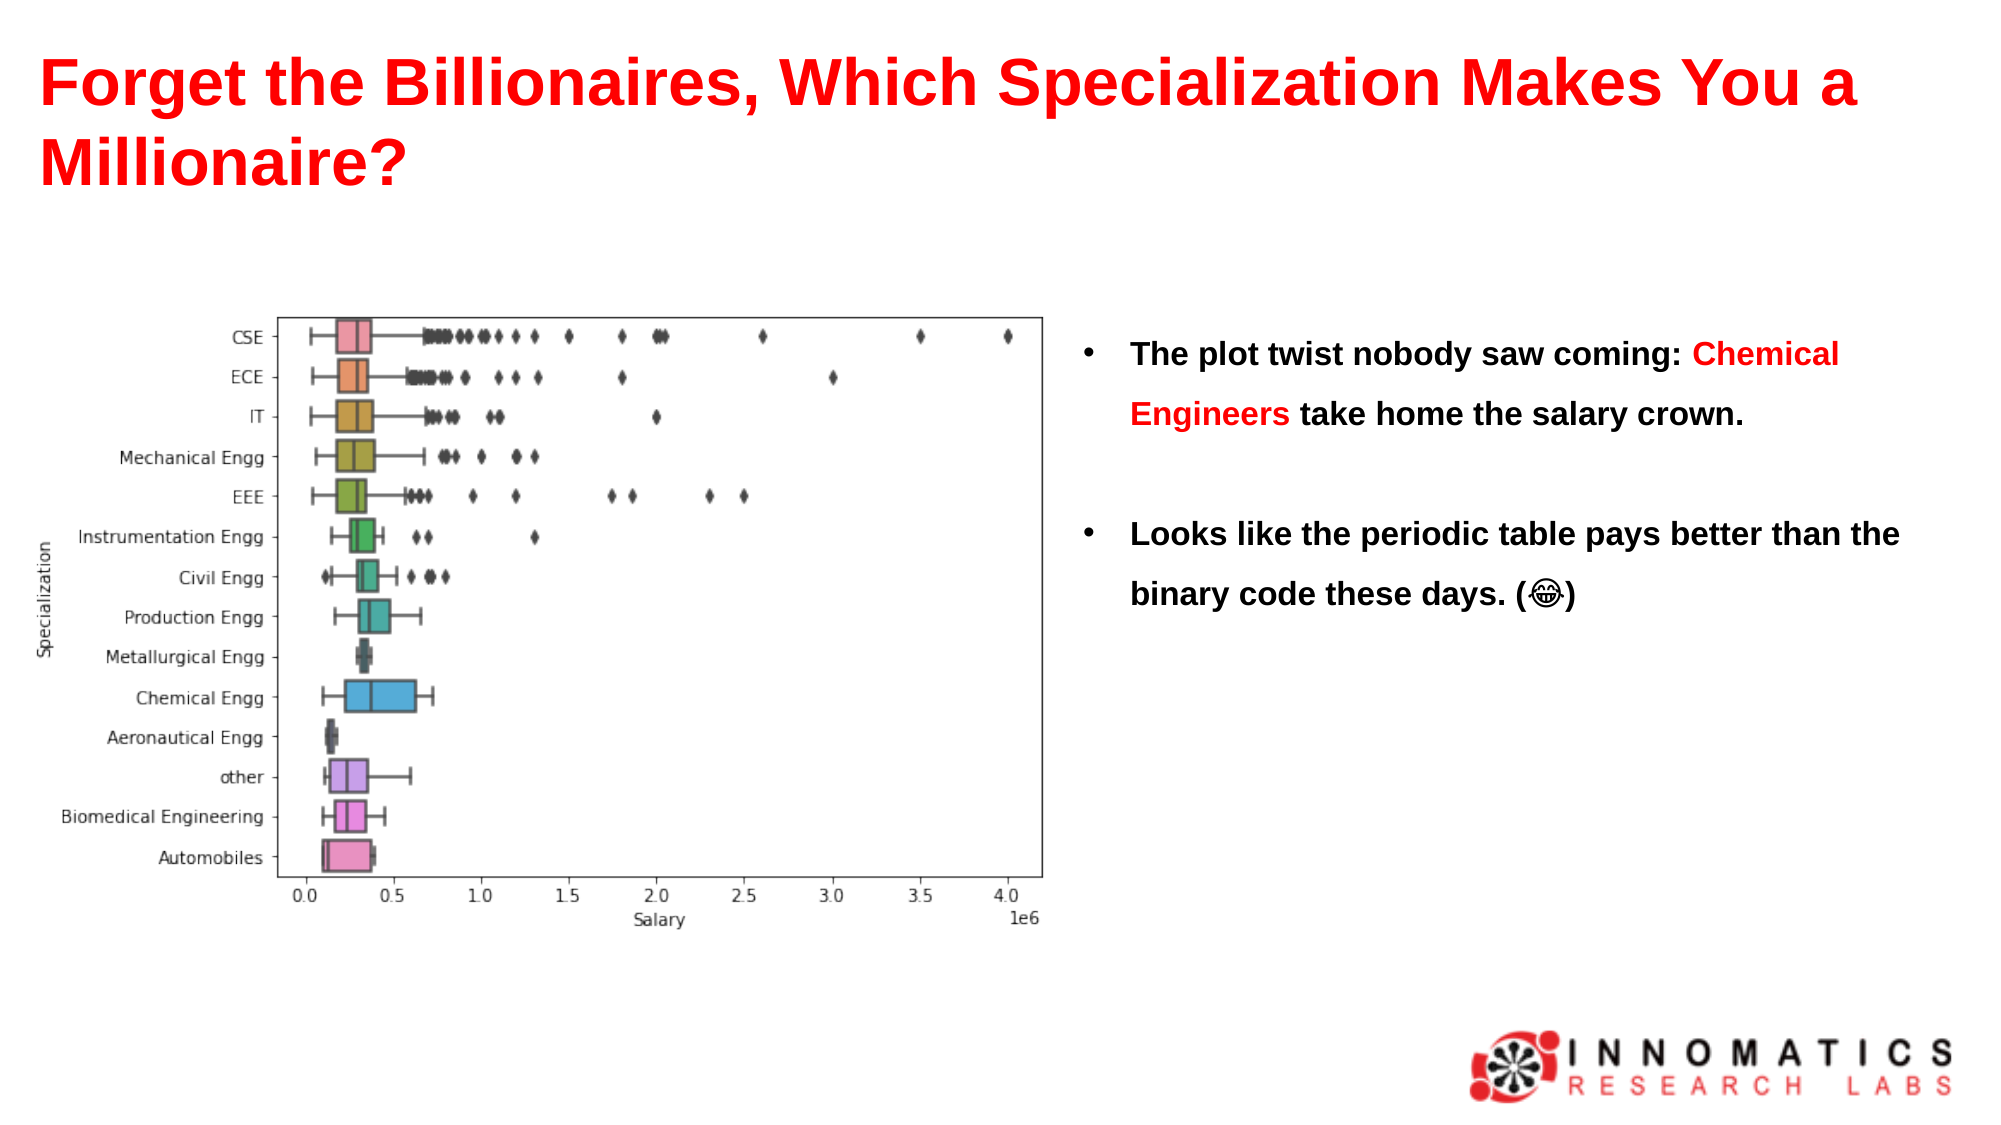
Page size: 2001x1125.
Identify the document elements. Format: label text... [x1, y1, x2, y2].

text_box Forget the Billionaires, Which Specialization Makes You a Millionaire? [25, 31, 1975, 206]
text_box The plot twist nobody saw coming: Chemical Engineers take home the salary crown. Looks like the periodic table pays better than the binary code these days. (😂) [1068, 305, 2000, 869]
picture [24, 305, 1054, 942]
picture [1445, 1014, 1975, 1125]
